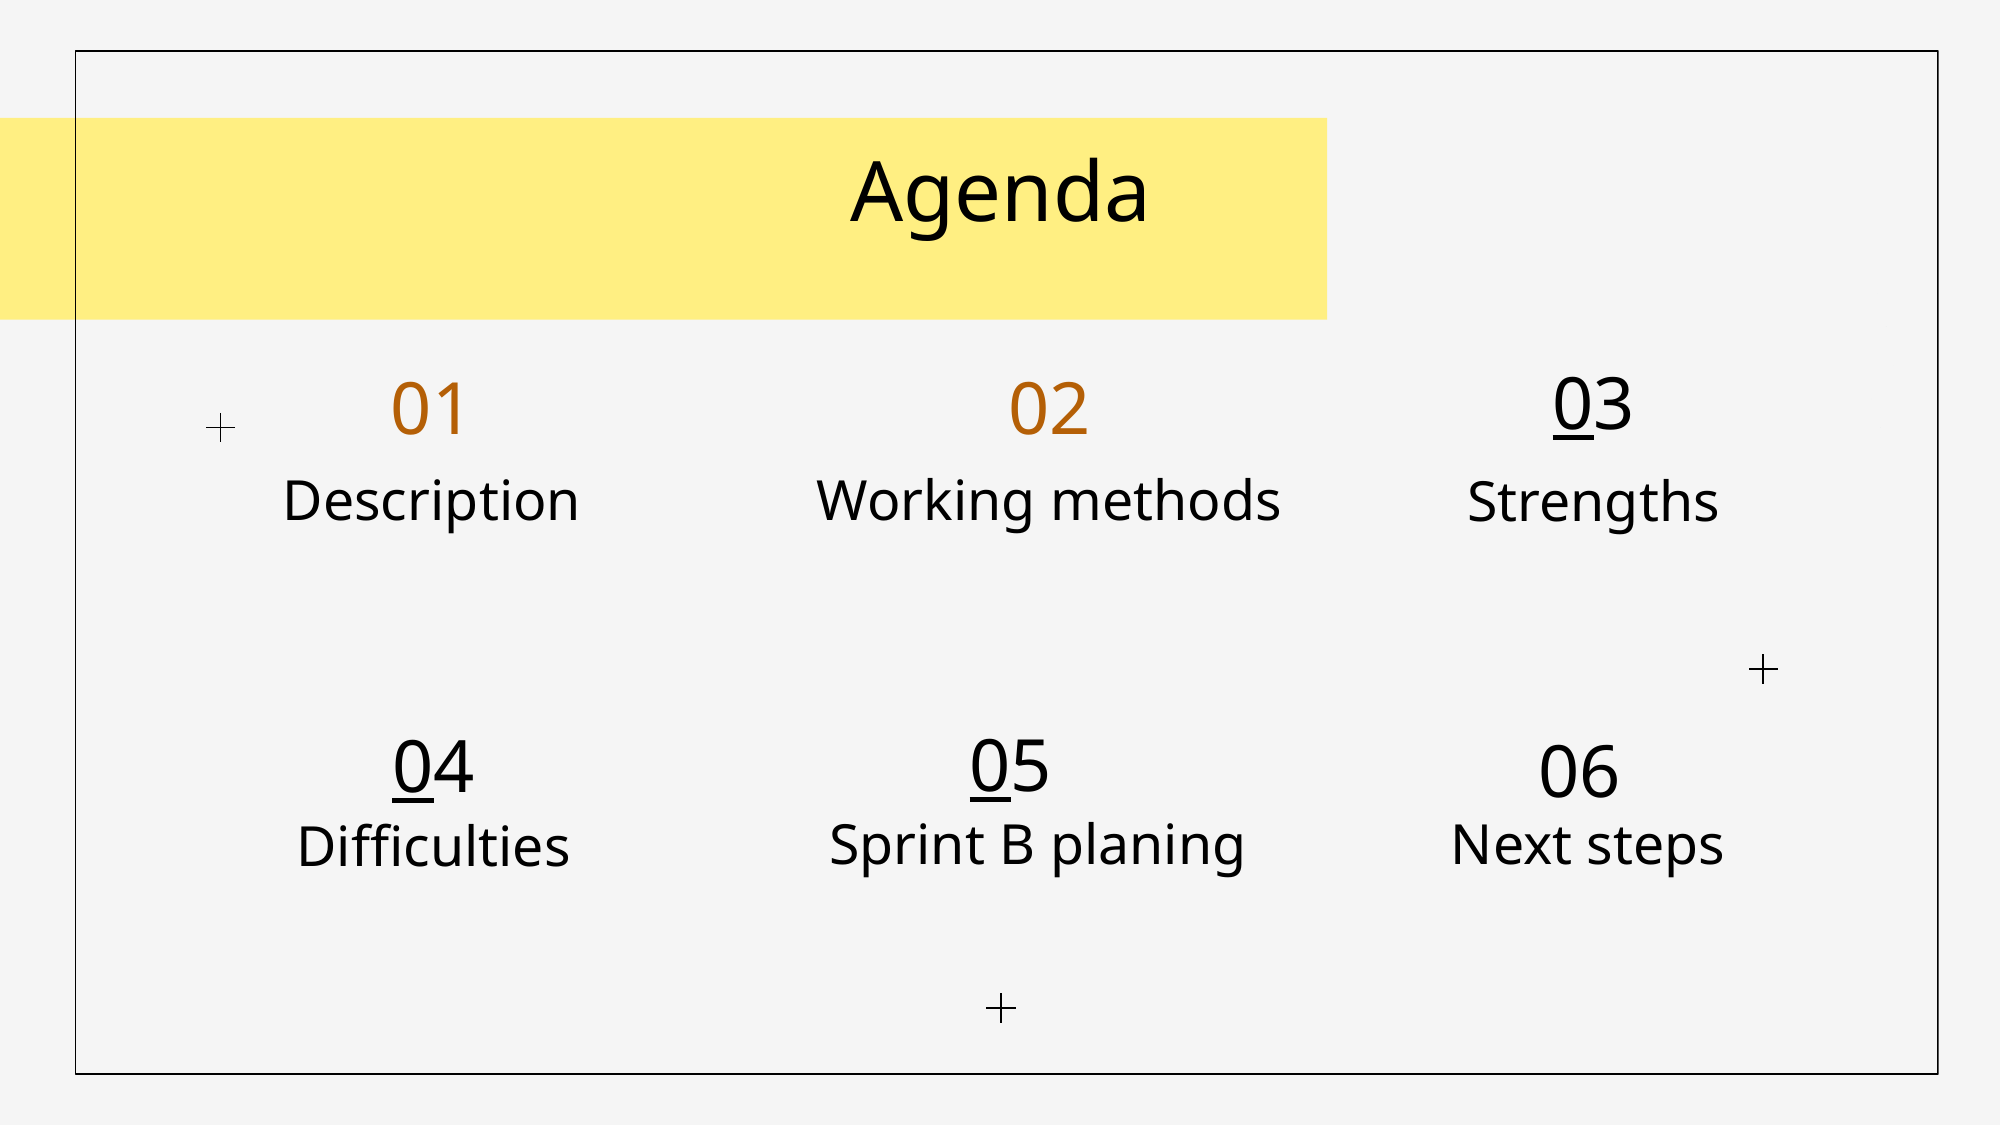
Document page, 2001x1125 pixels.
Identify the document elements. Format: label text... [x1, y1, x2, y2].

text_box Next steps [1310, 789, 1866, 868]
title 04 [365, 729, 503, 809]
text_box 03 [1524, 366, 1663, 446]
text_box Strengths [1315, 445, 1872, 525]
text_box 06 [1510, 728, 1649, 808]
title 05 [941, 728, 1080, 808]
title Agenda [156, 117, 1847, 290]
title 02 [980, 366, 1119, 446]
subtitle Sprint B planing [760, 789, 1310, 868]
subtitle Difficulties [156, 790, 712, 870]
subtitle Working methods [772, 445, 1315, 524]
subtitle Description [154, 445, 710, 524]
title 01 [363, 366, 501, 446]
